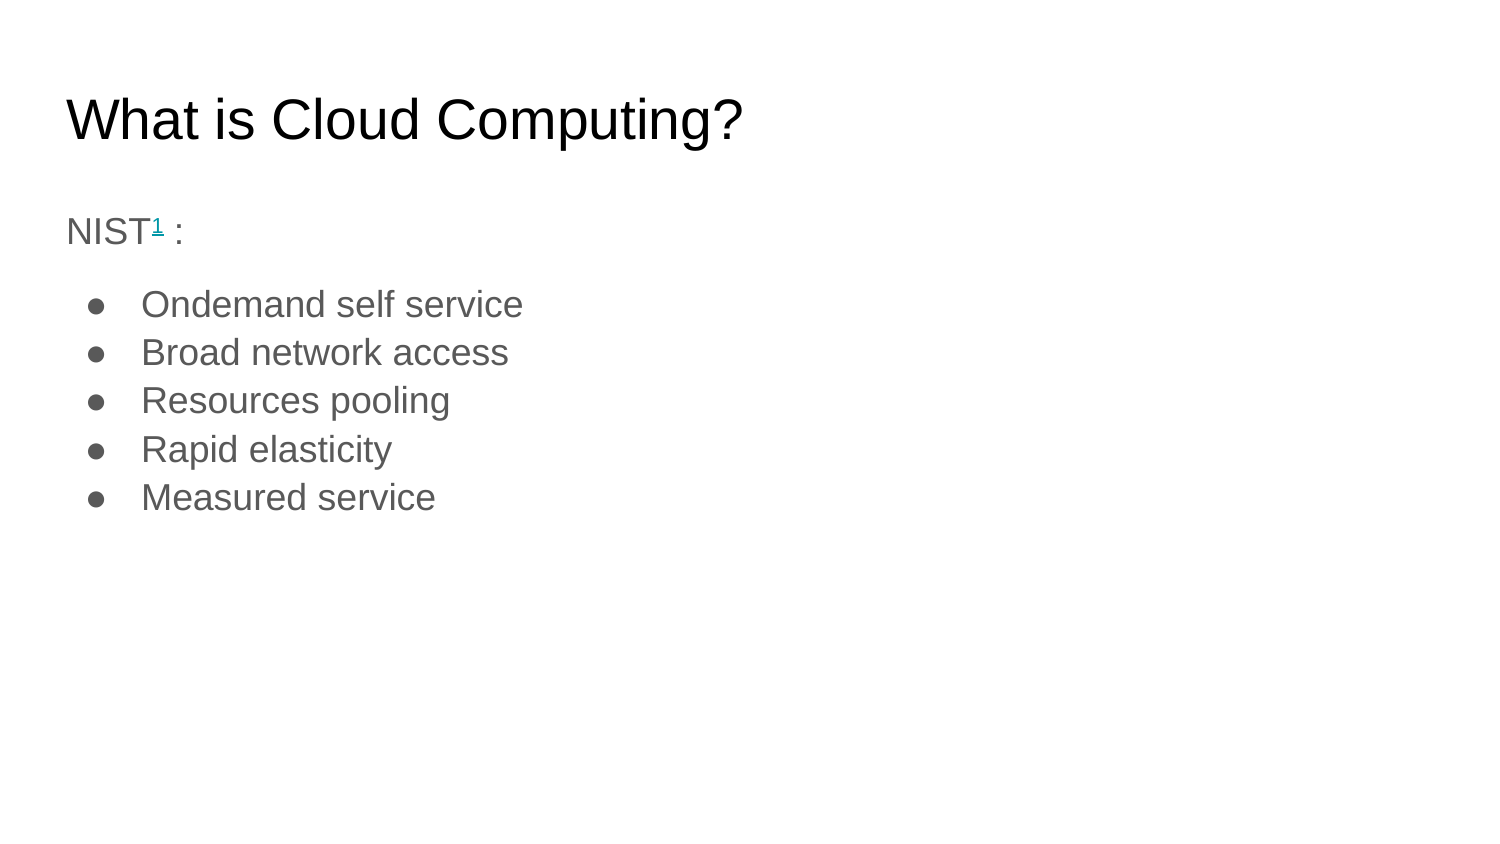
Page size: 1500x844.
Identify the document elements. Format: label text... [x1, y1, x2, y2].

title What is Cloud Computing? [51, 72, 1449, 167]
list NIST1 : Ondemand self service Broad network access Resources pooling Rapid elasticity Measured service [51, 189, 1449, 750]
